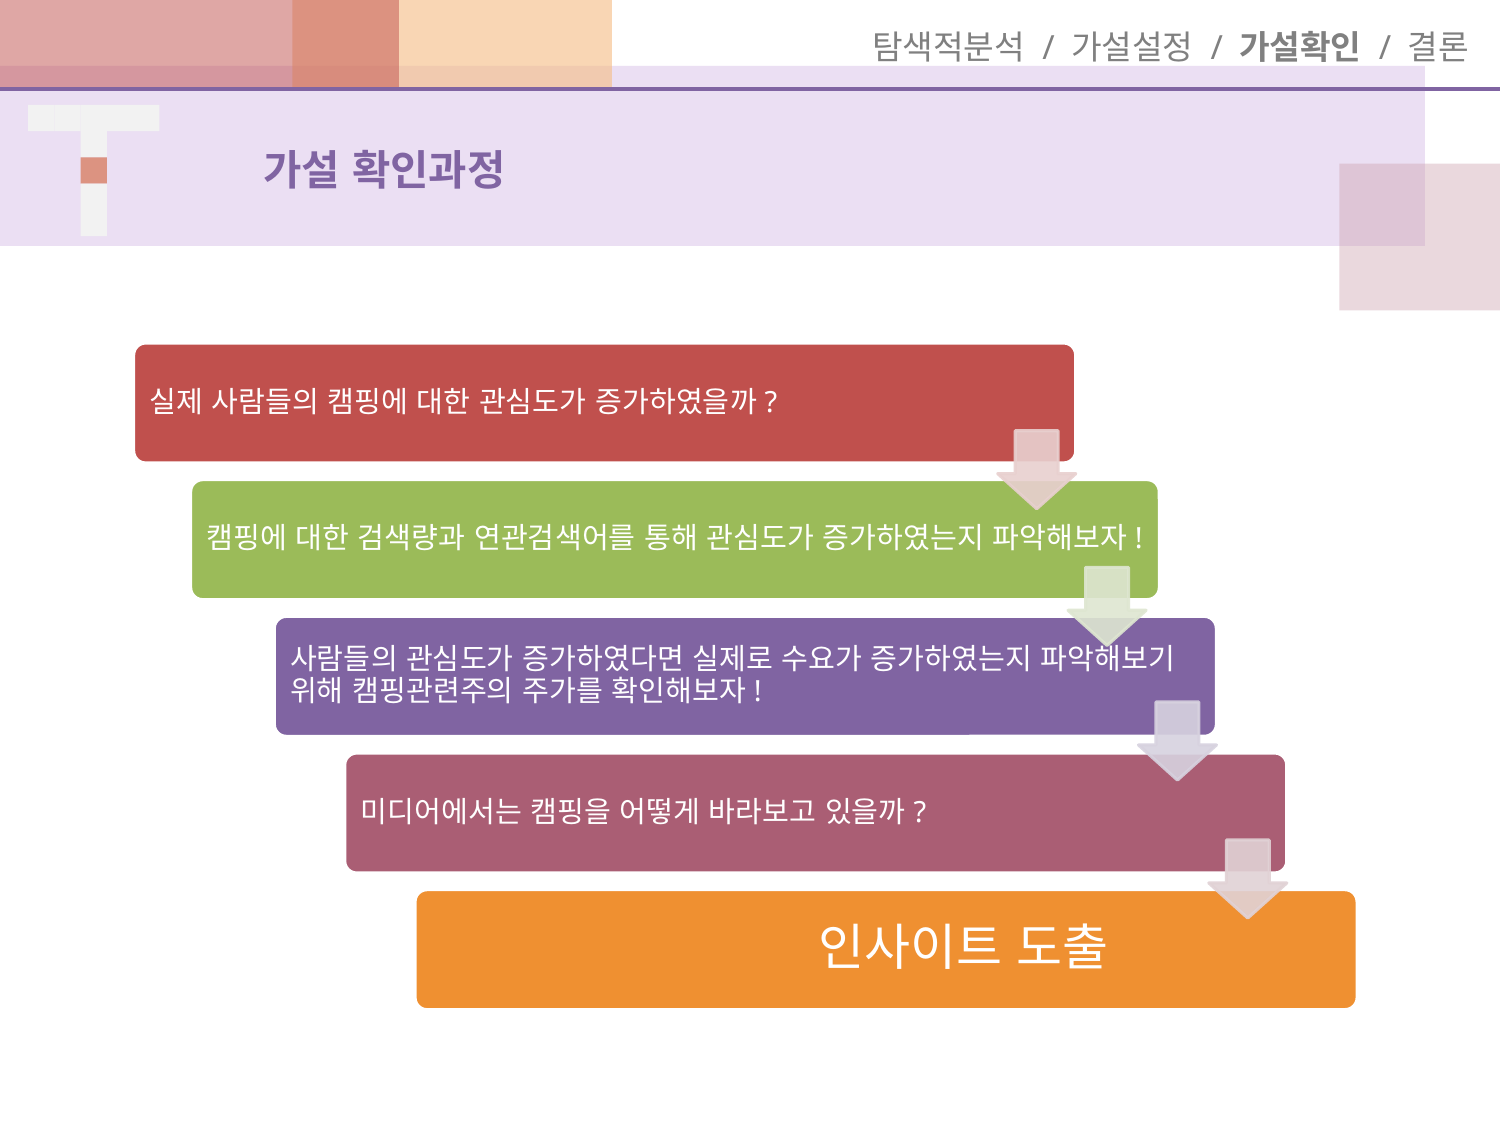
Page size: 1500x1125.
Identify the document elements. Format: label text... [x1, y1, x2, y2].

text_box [133, 342, 1358, 1010]
text_box 탐색적분석 / 가설설정 / 가설확인 / 결론 [793, 18, 1484, 74]
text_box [27, 104, 160, 237]
text_box 가설 확인과정 [248, 115, 1253, 224]
